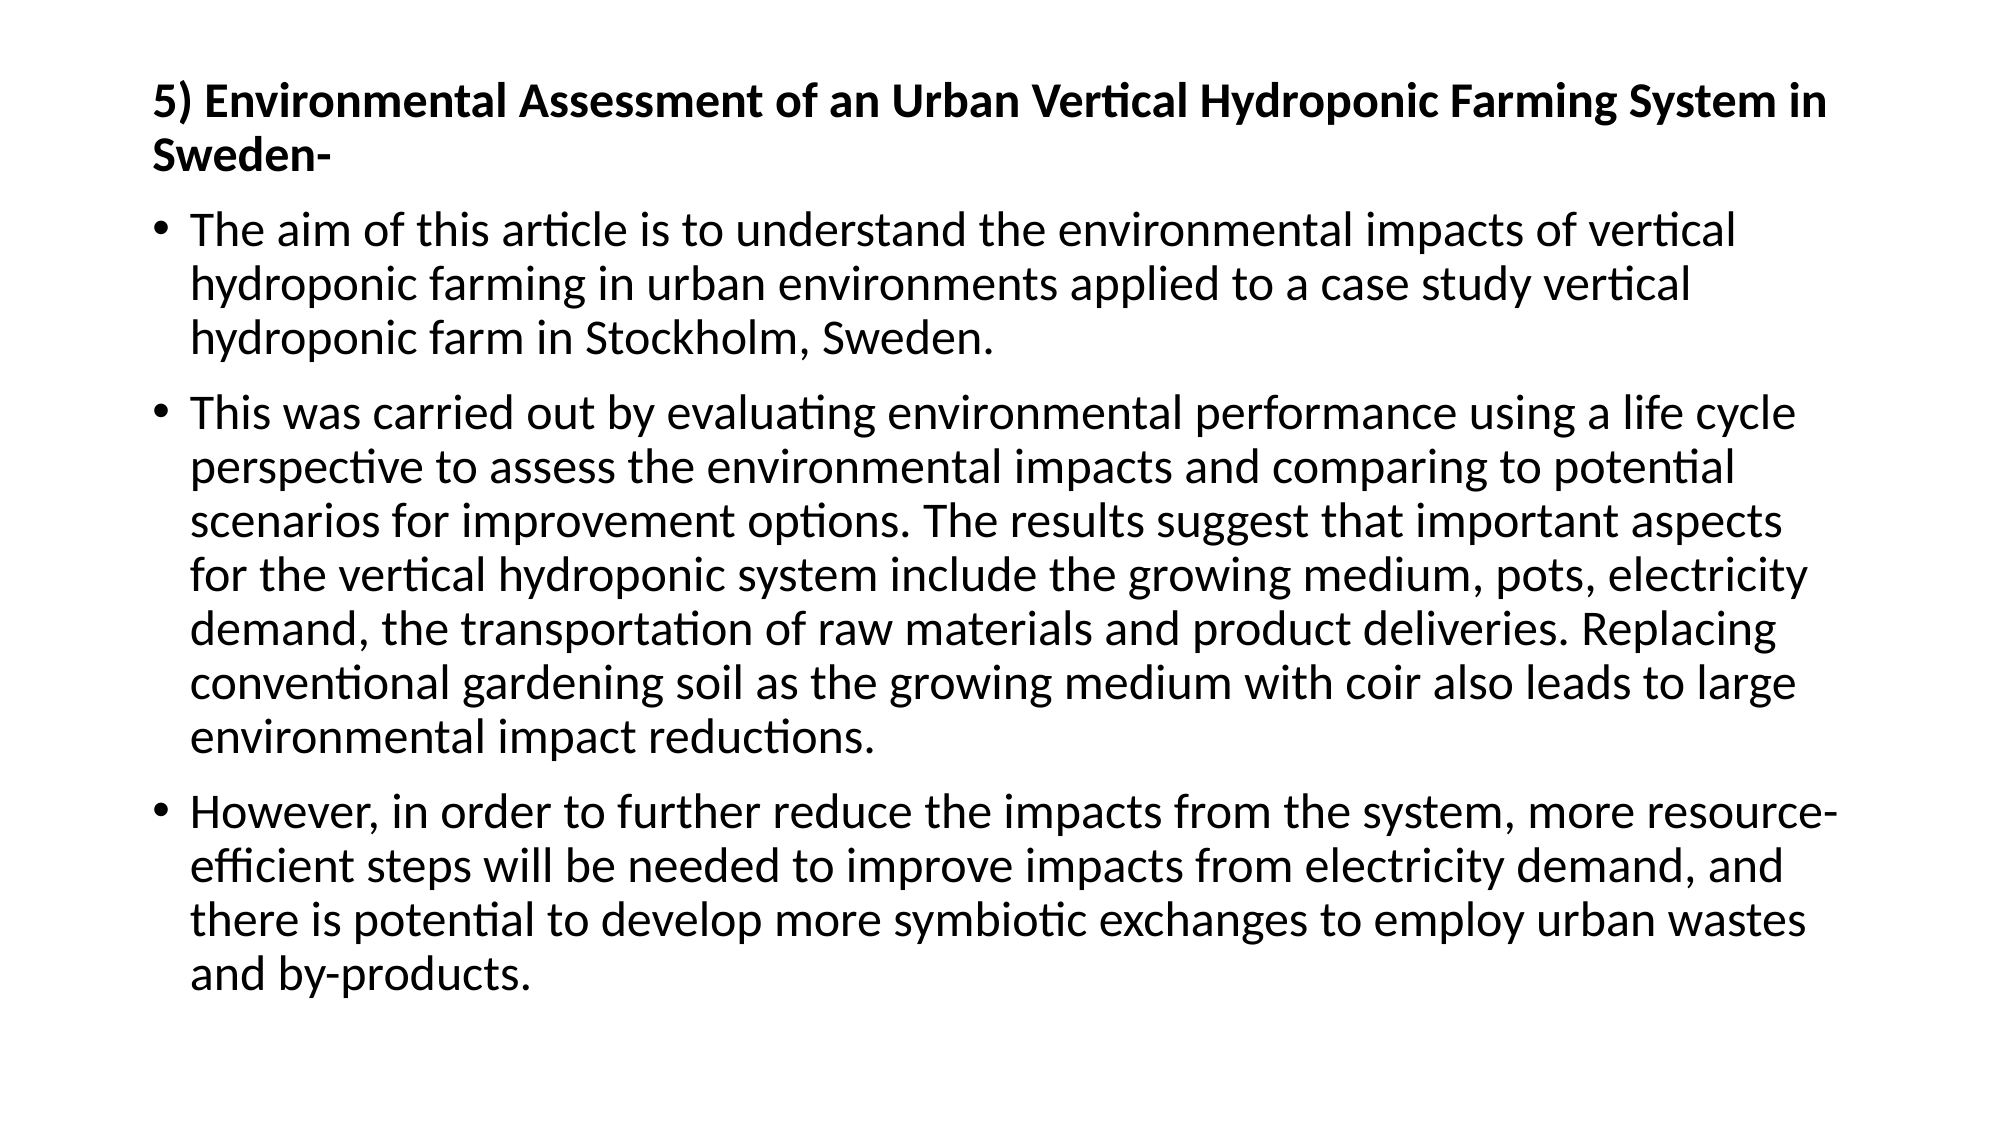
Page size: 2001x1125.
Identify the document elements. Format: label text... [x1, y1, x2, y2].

list 5) Environmental Assessment of an Urban Vertical Hydroponic Farming System in Sweden- The aim of this article is to understand the environmental impacts of vertical hydroponic farming in urban environments applied to a case study vertical hydroponic farm in Stockholm, Sweden. This was carried out by evaluating environmental performance using a life cycle perspective to assess the environmental impacts and comparing to potential scenarios for improvement options. The results suggest that important aspects for the vertical hydroponic system include the growing medium, pots, electricity demand, the transportation of raw materials and product deliveries. Replacing conventional gardening soil as the growing medium with coir also leads to large environmental impact reductions. However, in order to further reduce the impacts from the system, more resource-efficient steps will be needed to improve impacts from electricity demand, and there is potential to develop more symbiotic exchanges to employ urban wastes and by-products. [137, 67, 1863, 1014]
